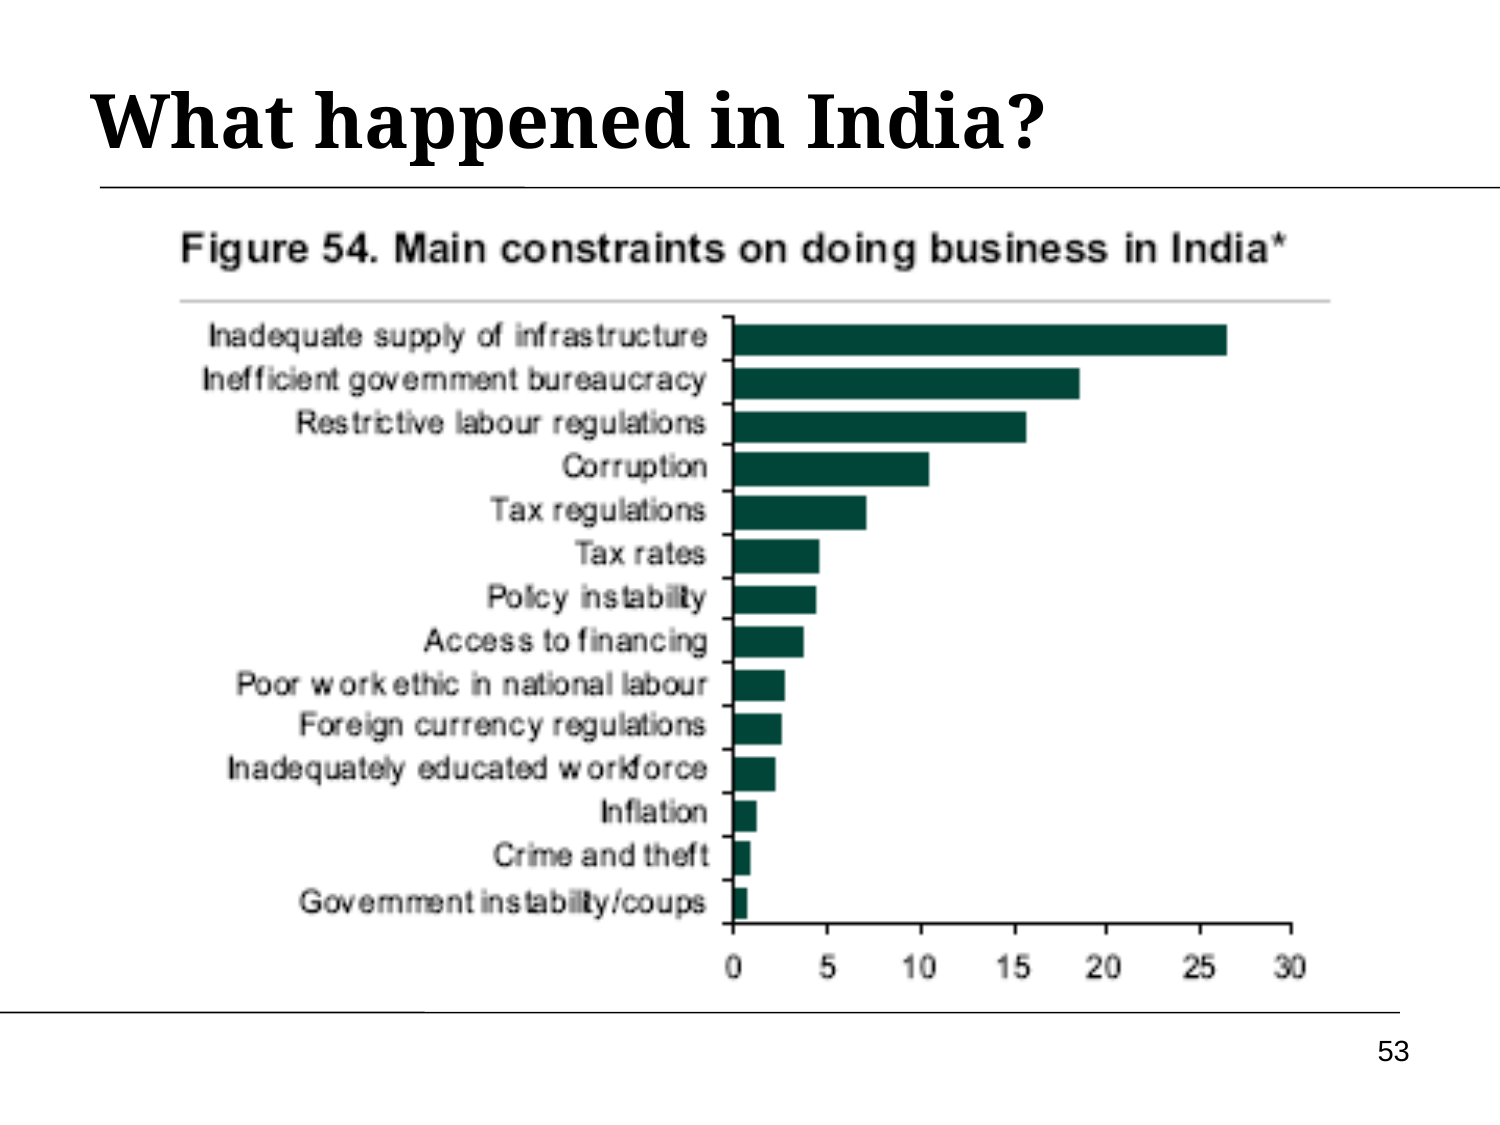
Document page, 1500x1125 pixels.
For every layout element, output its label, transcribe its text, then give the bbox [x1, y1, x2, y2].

picture [137, 226, 1341, 1001]
title What happened in India? [74, 49, 1426, 188]
slide_number 53 [1074, 1024, 1426, 1103]
